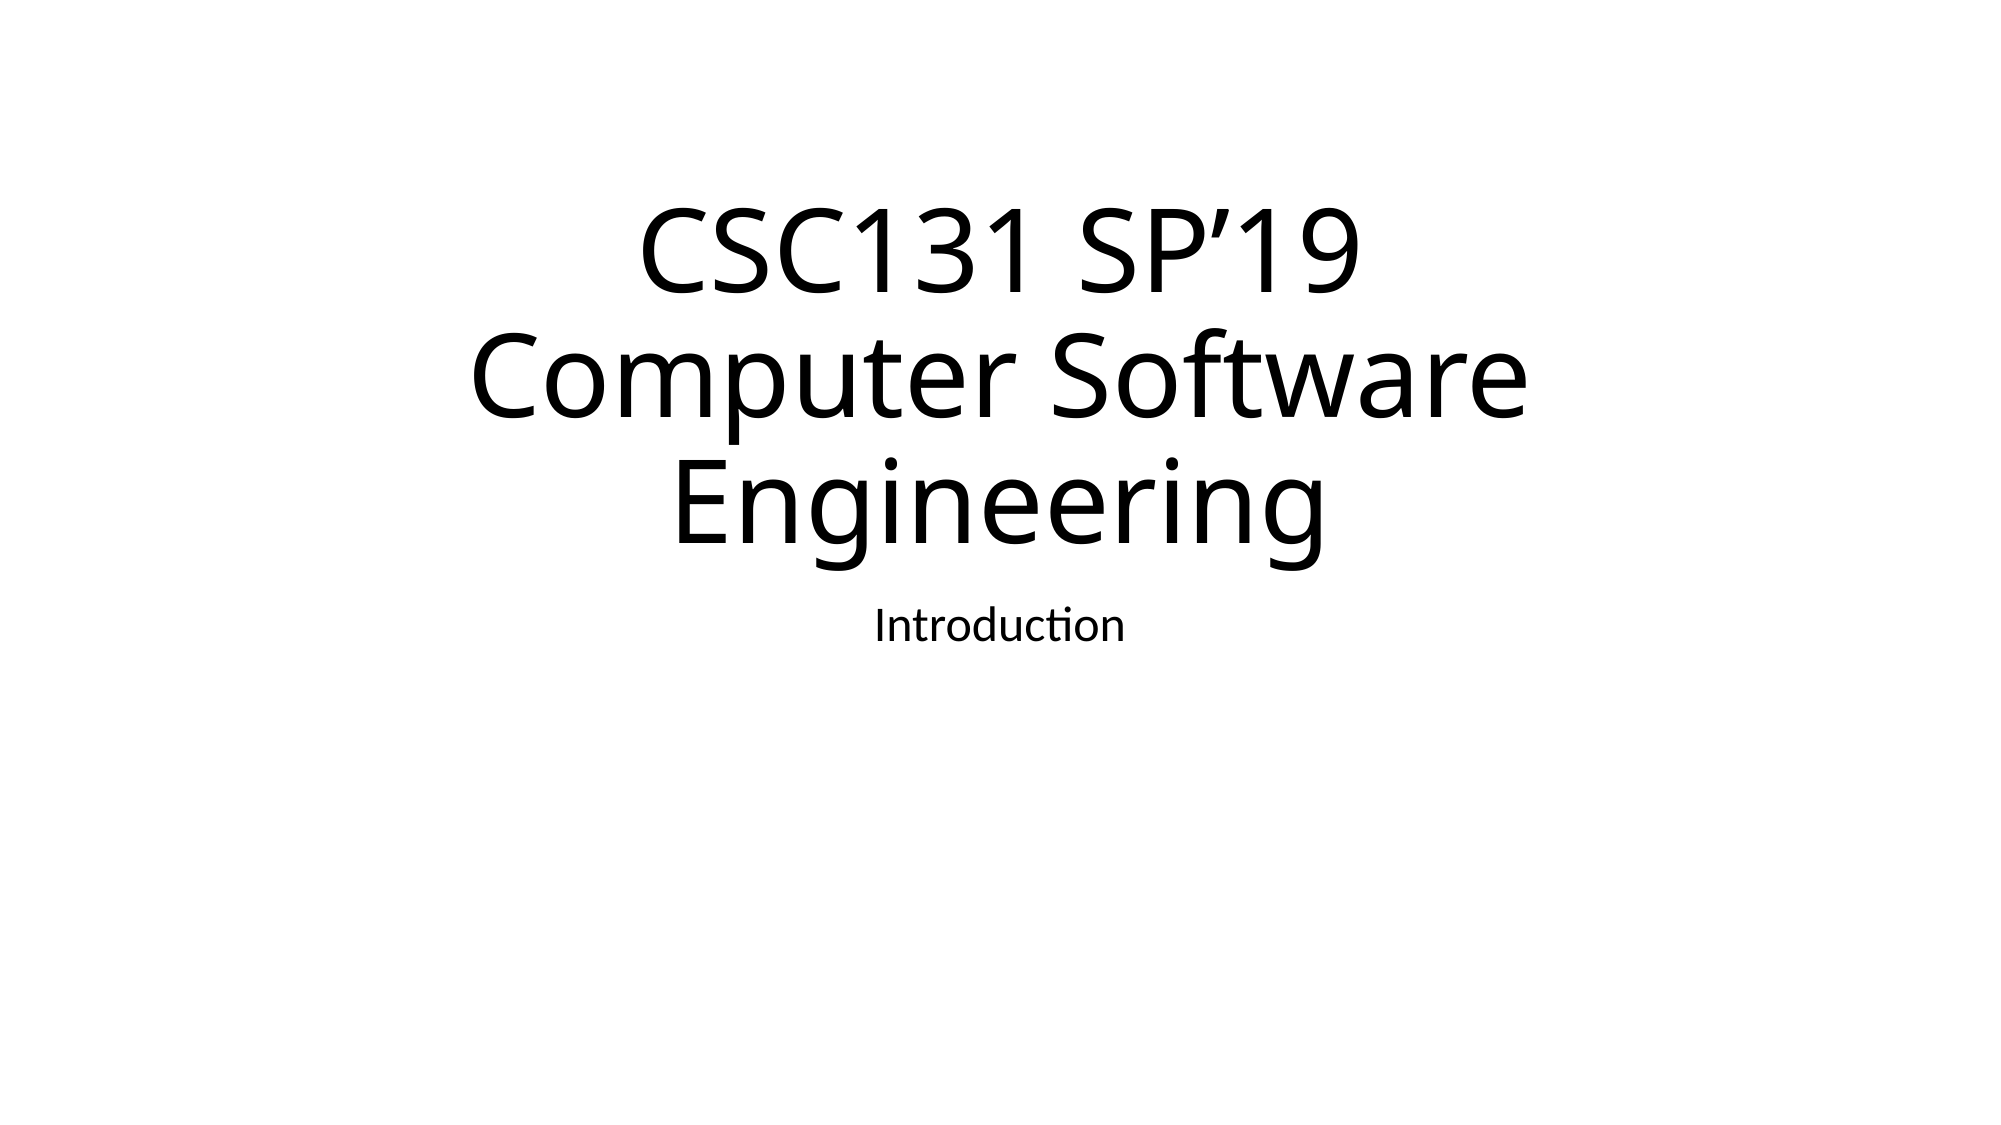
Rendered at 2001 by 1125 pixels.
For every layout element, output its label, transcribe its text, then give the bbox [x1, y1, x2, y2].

title CSC131 SP’19 Computer Software Engineering [249, 184, 1750, 576]
subtitle Introduction [249, 590, 1750, 863]
